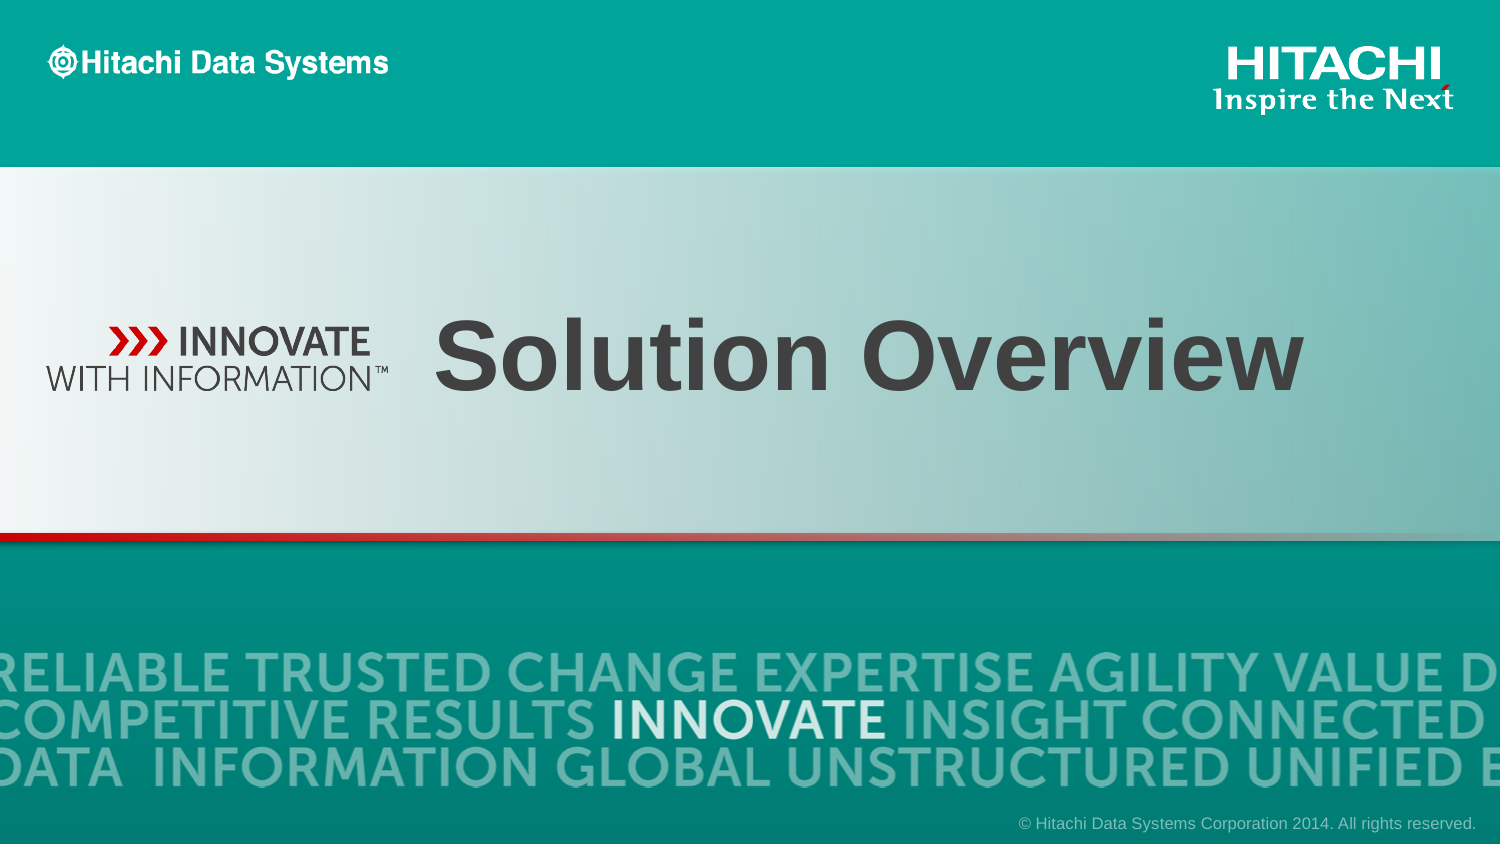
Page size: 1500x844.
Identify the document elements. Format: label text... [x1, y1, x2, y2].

picture [46, 44, 388, 80]
picture [46, 326, 388, 391]
title Solution Overview [418, 167, 1424, 534]
picture [0, 652, 1500, 788]
